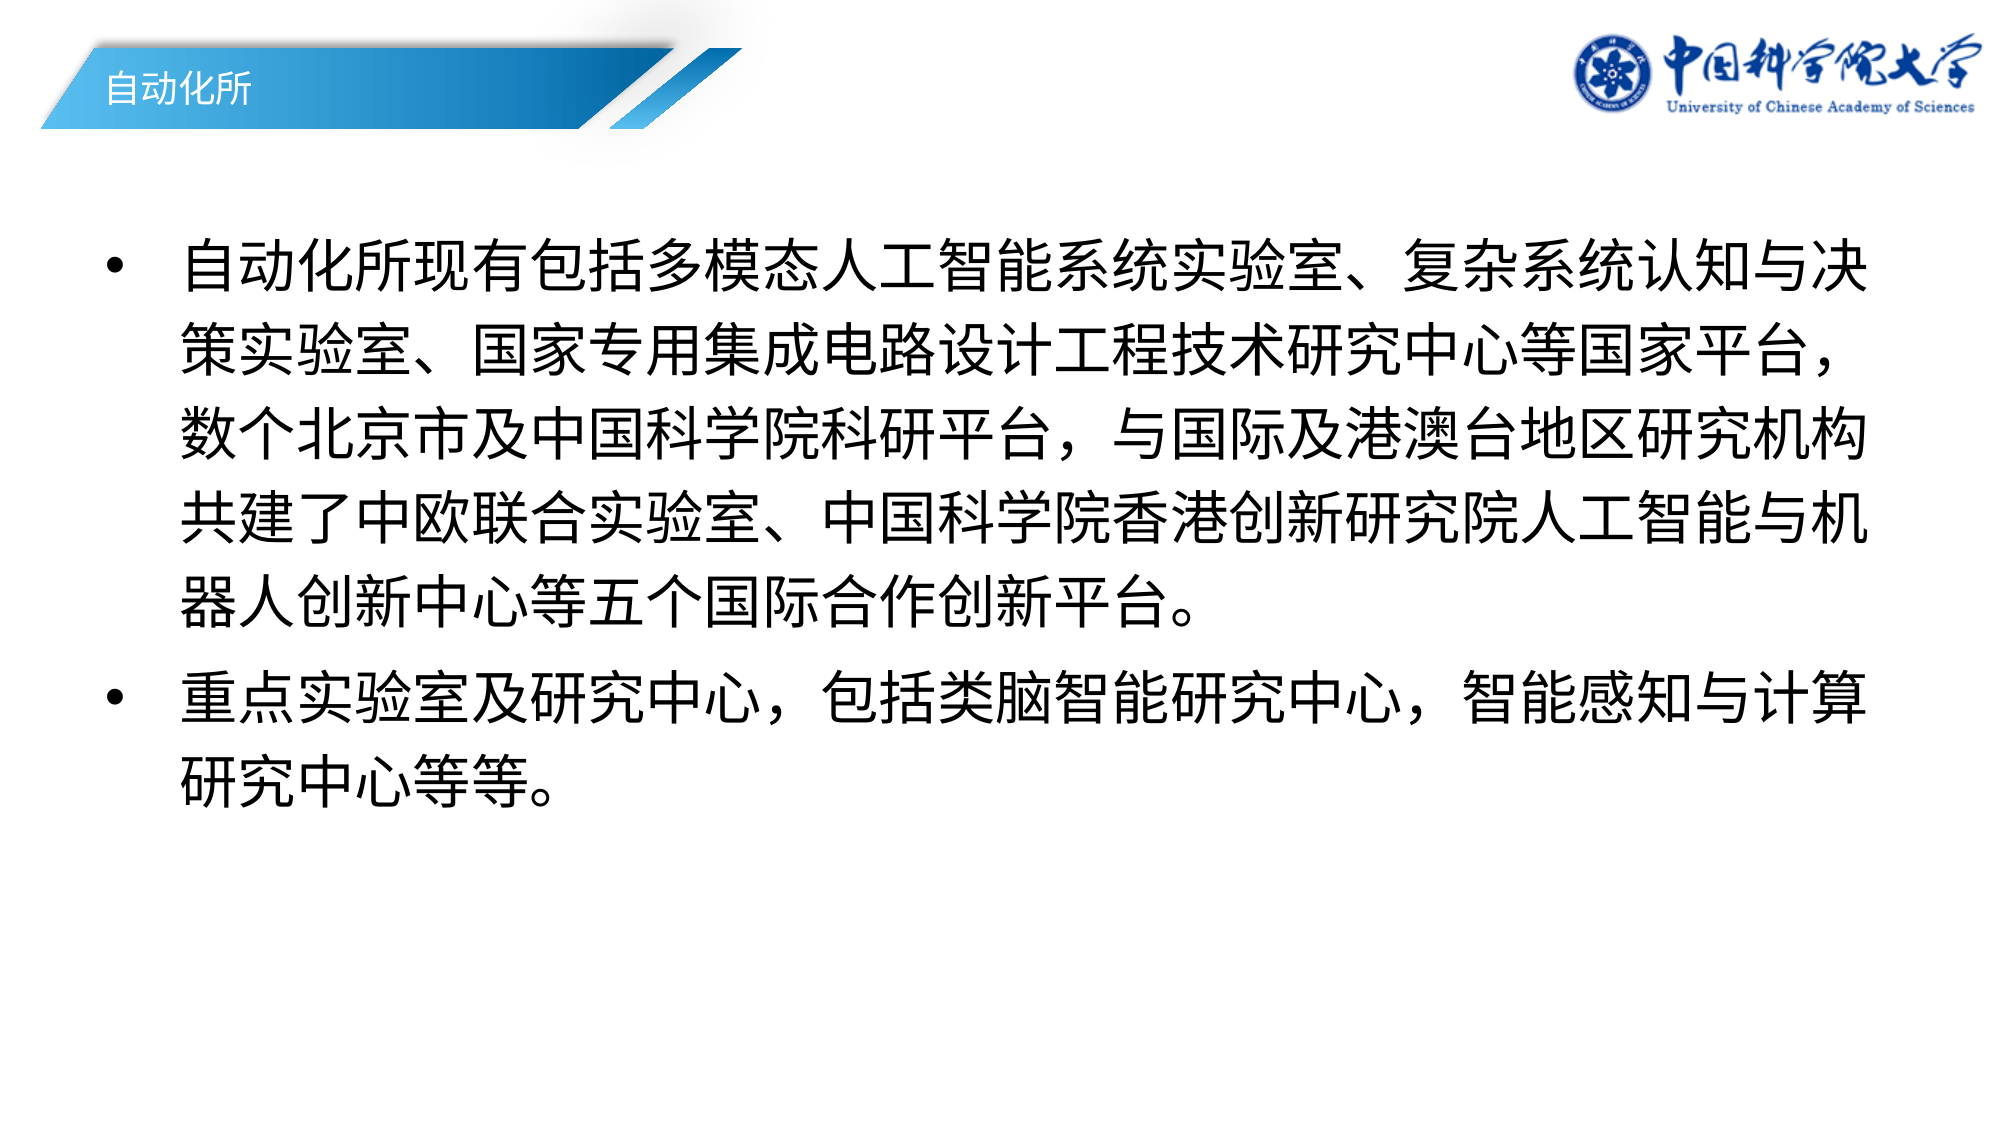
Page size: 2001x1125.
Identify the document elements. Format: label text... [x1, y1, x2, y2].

picture [1548, 0, 1998, 120]
text_box 自动化所现有包括多模态人工智能系统实验室、复杂系统认知与决策实验室、国家专用集成电路设计工程技术研究中心等国家平台，数个北京市及中国科学院科研平台，与国际及港澳台地区研究机构共建了中欧联合实验室、中国科学院香港创新研究院人工智能与机器人创新中心等五个国际合作创新平台。 重点实验室及研究中心，包括类脑智能研究中心，智能感知与计算研究中心等等。 [90, 207, 1910, 823]
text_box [41, 47, 743, 129]
